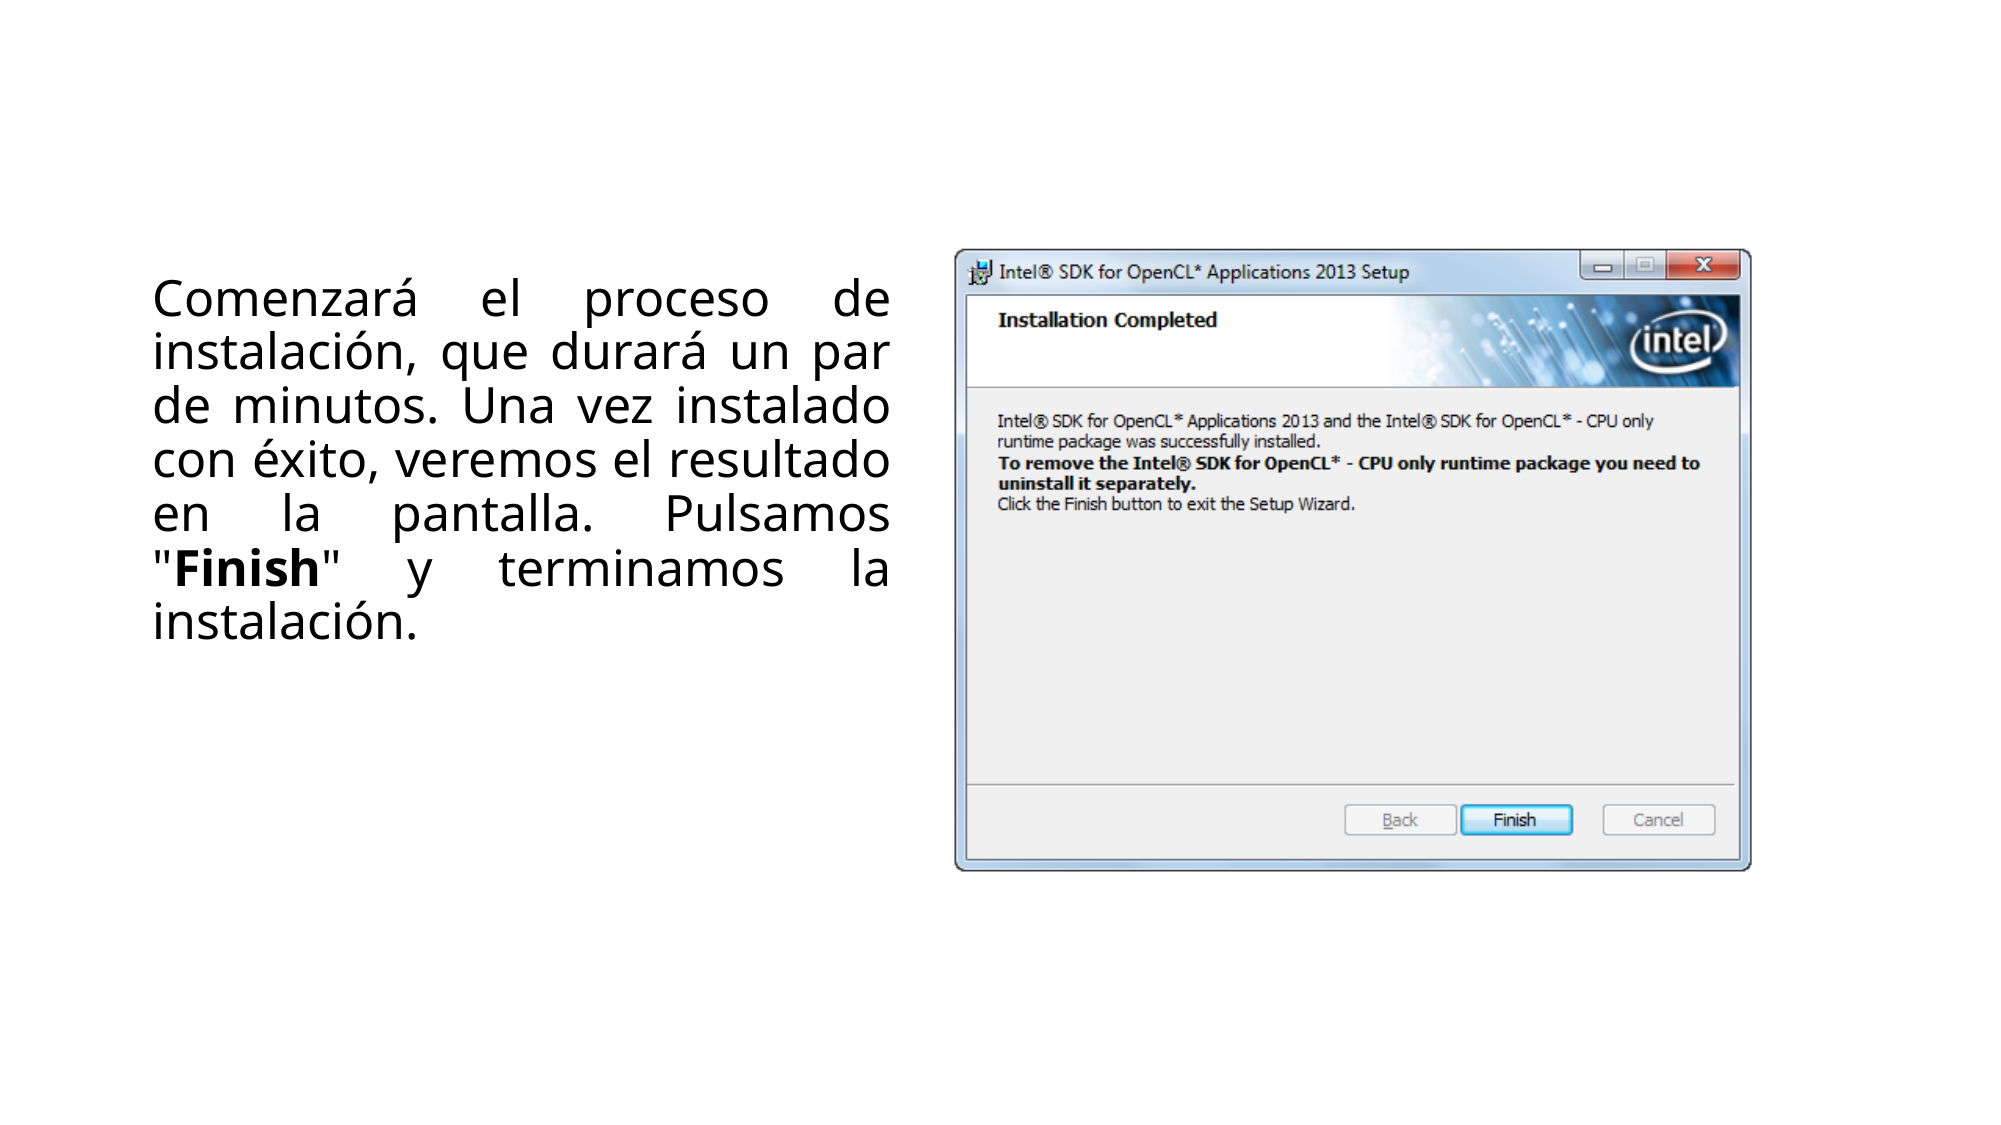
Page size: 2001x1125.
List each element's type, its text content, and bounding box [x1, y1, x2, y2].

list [947, 246, 1766, 878]
list Comenzará el proceso de instalación, que durará un par de minutos. Una vez instalado con éxito, veremos el resultado en la pantalla. Pulsamos "Finish" y terminamos la instalación. [137, 265, 907, 963]
